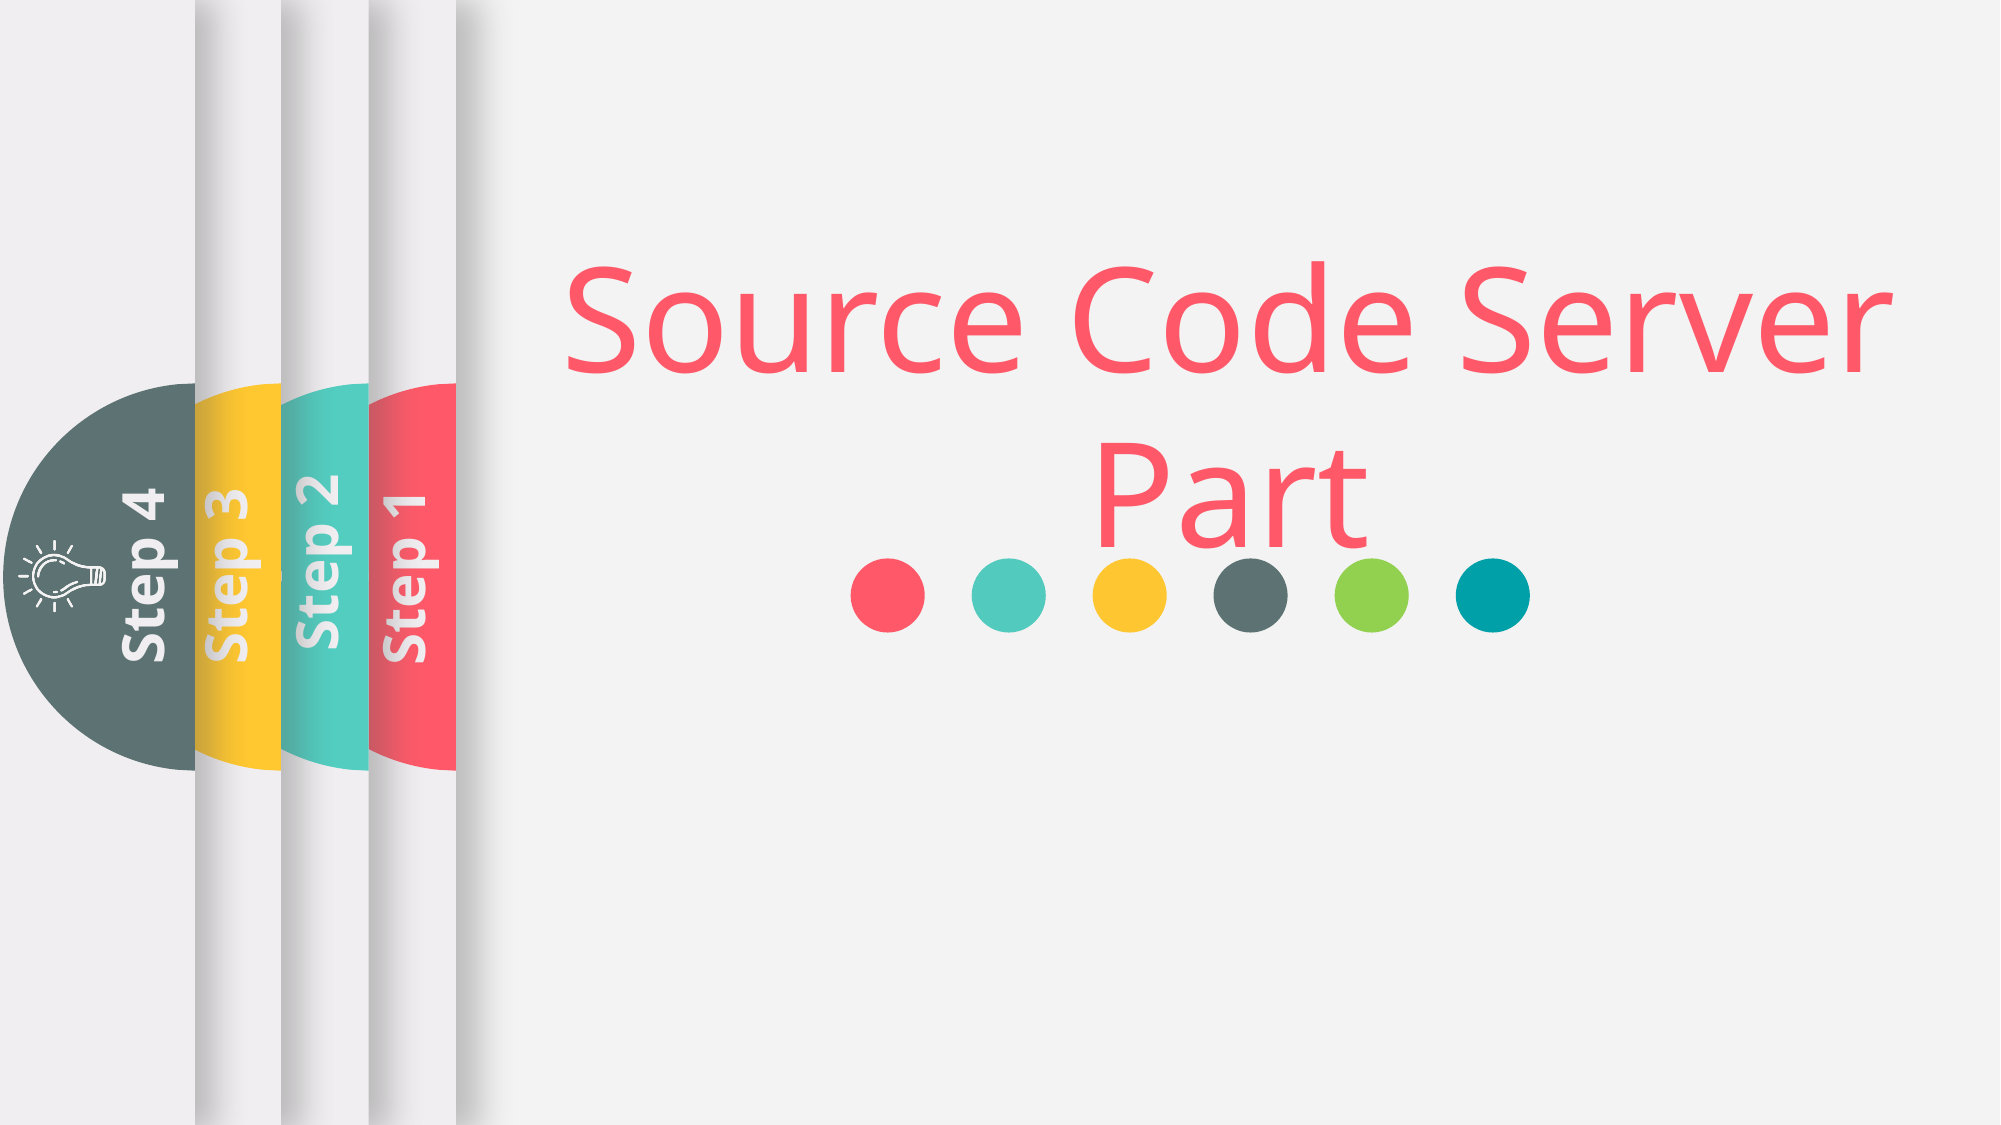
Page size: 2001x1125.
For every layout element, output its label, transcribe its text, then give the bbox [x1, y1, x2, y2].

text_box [195, 0, 281, 1125]
text_box Source Code Server Part [501, 219, 2000, 584]
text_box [850, 558, 1530, 633]
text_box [0, 0, 195, 1125]
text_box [281, 0, 369, 1125]
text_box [369, 0, 456, 1125]
